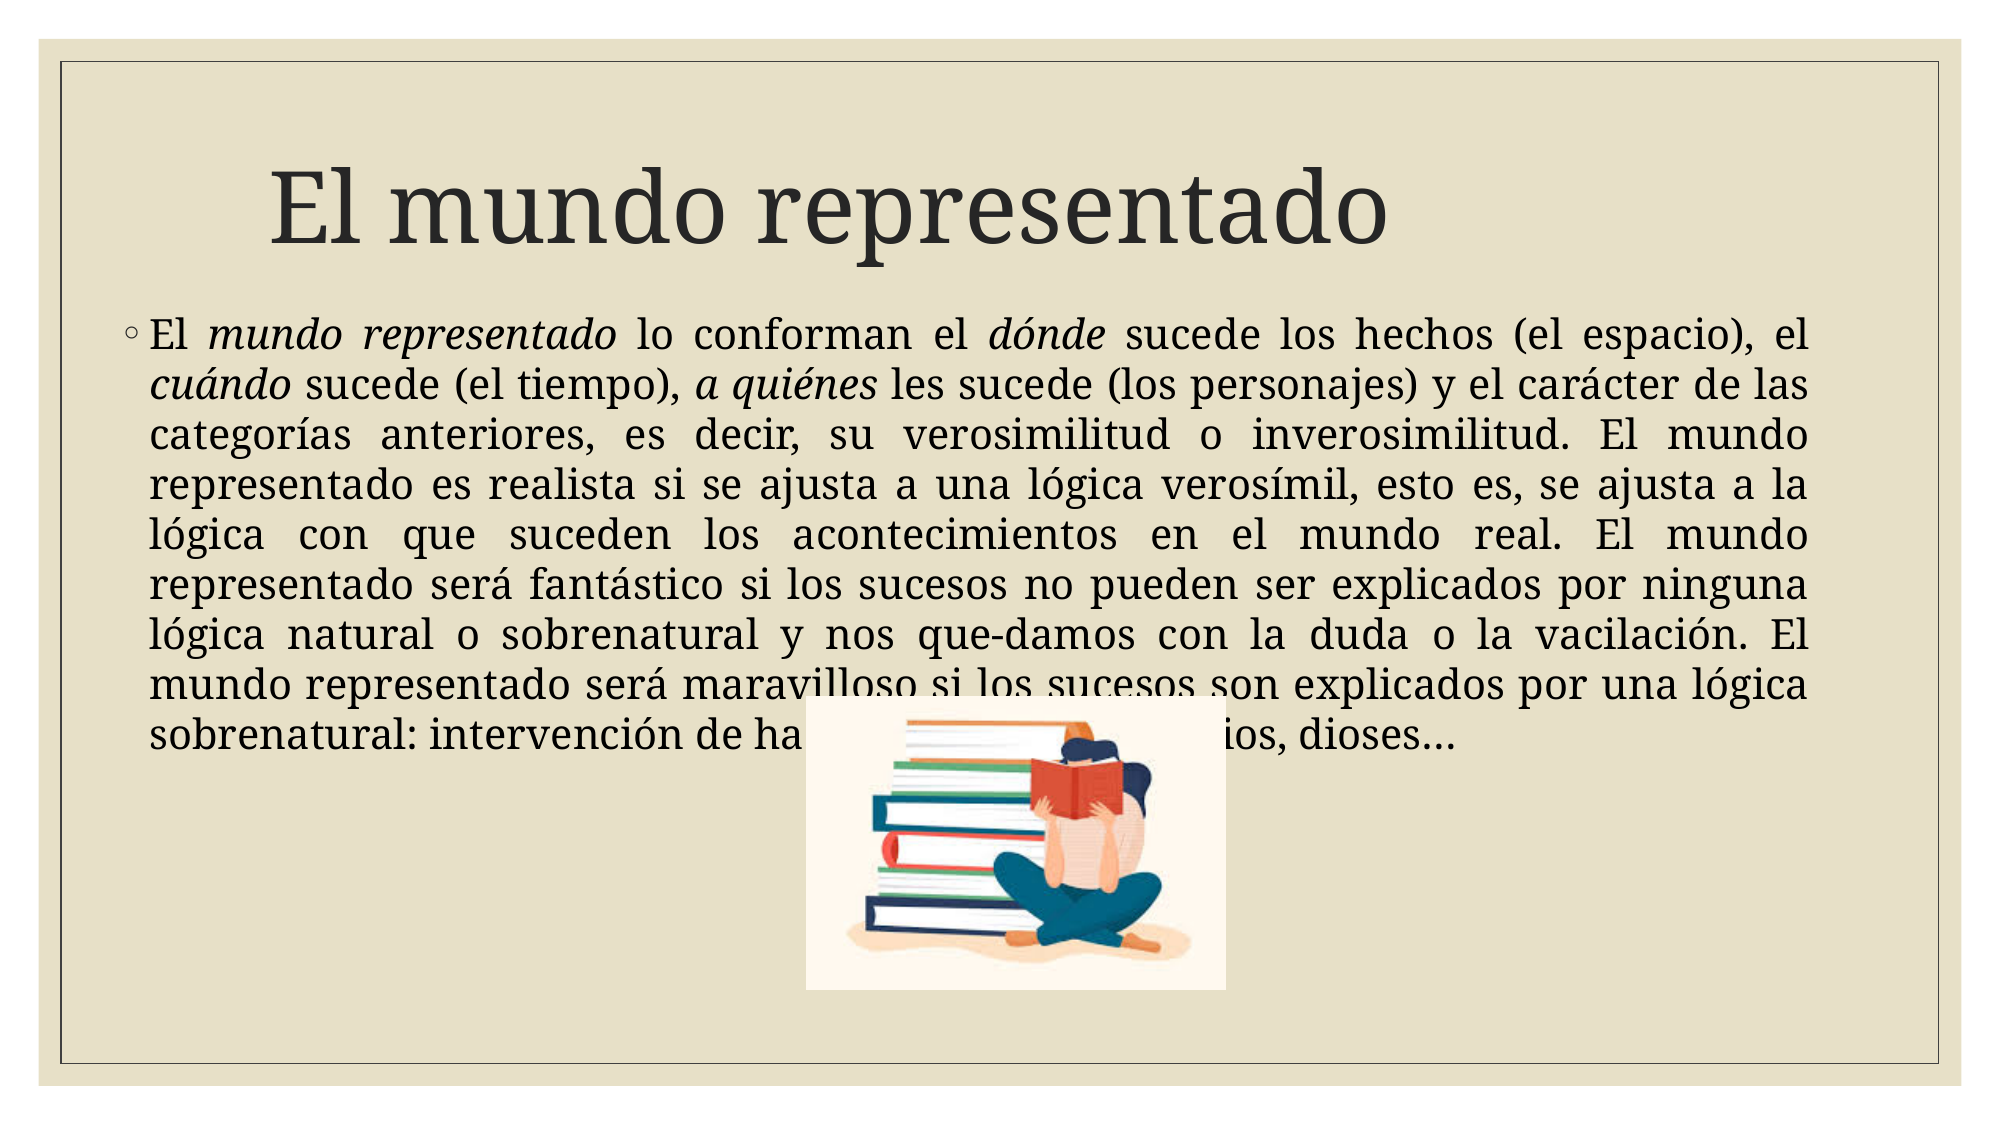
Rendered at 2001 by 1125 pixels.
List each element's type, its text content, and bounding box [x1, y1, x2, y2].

picture [806, 696, 1226, 990]
title El mundo representado [253, 98, 1904, 324]
list El mundo representado lo conforman el dónde sucede los hechos (el espacio), el cuándo sucede (el tiempo), a quiénes les sucede (los personajes) y el carácter de las categorías anteriores, es decir, su verosimilitud o inverosimilitud. El mundo representado es realista si se ajusta a una lógica verosímil, esto es, se ajusta a la lógica con que suceden los acontecimientos en el mundo real. El mundo representado será fantástico si los sucesos no pueden ser explicados por ninguna lógica natural o sobrenatural y nos que-damos con la duda o la vacilación. El mundo representado será maravilloso si los sucesos son explicados por una lógica sobrenatural: intervención de hadas, duendes, demonios, dioses… [104, 299, 1825, 990]
